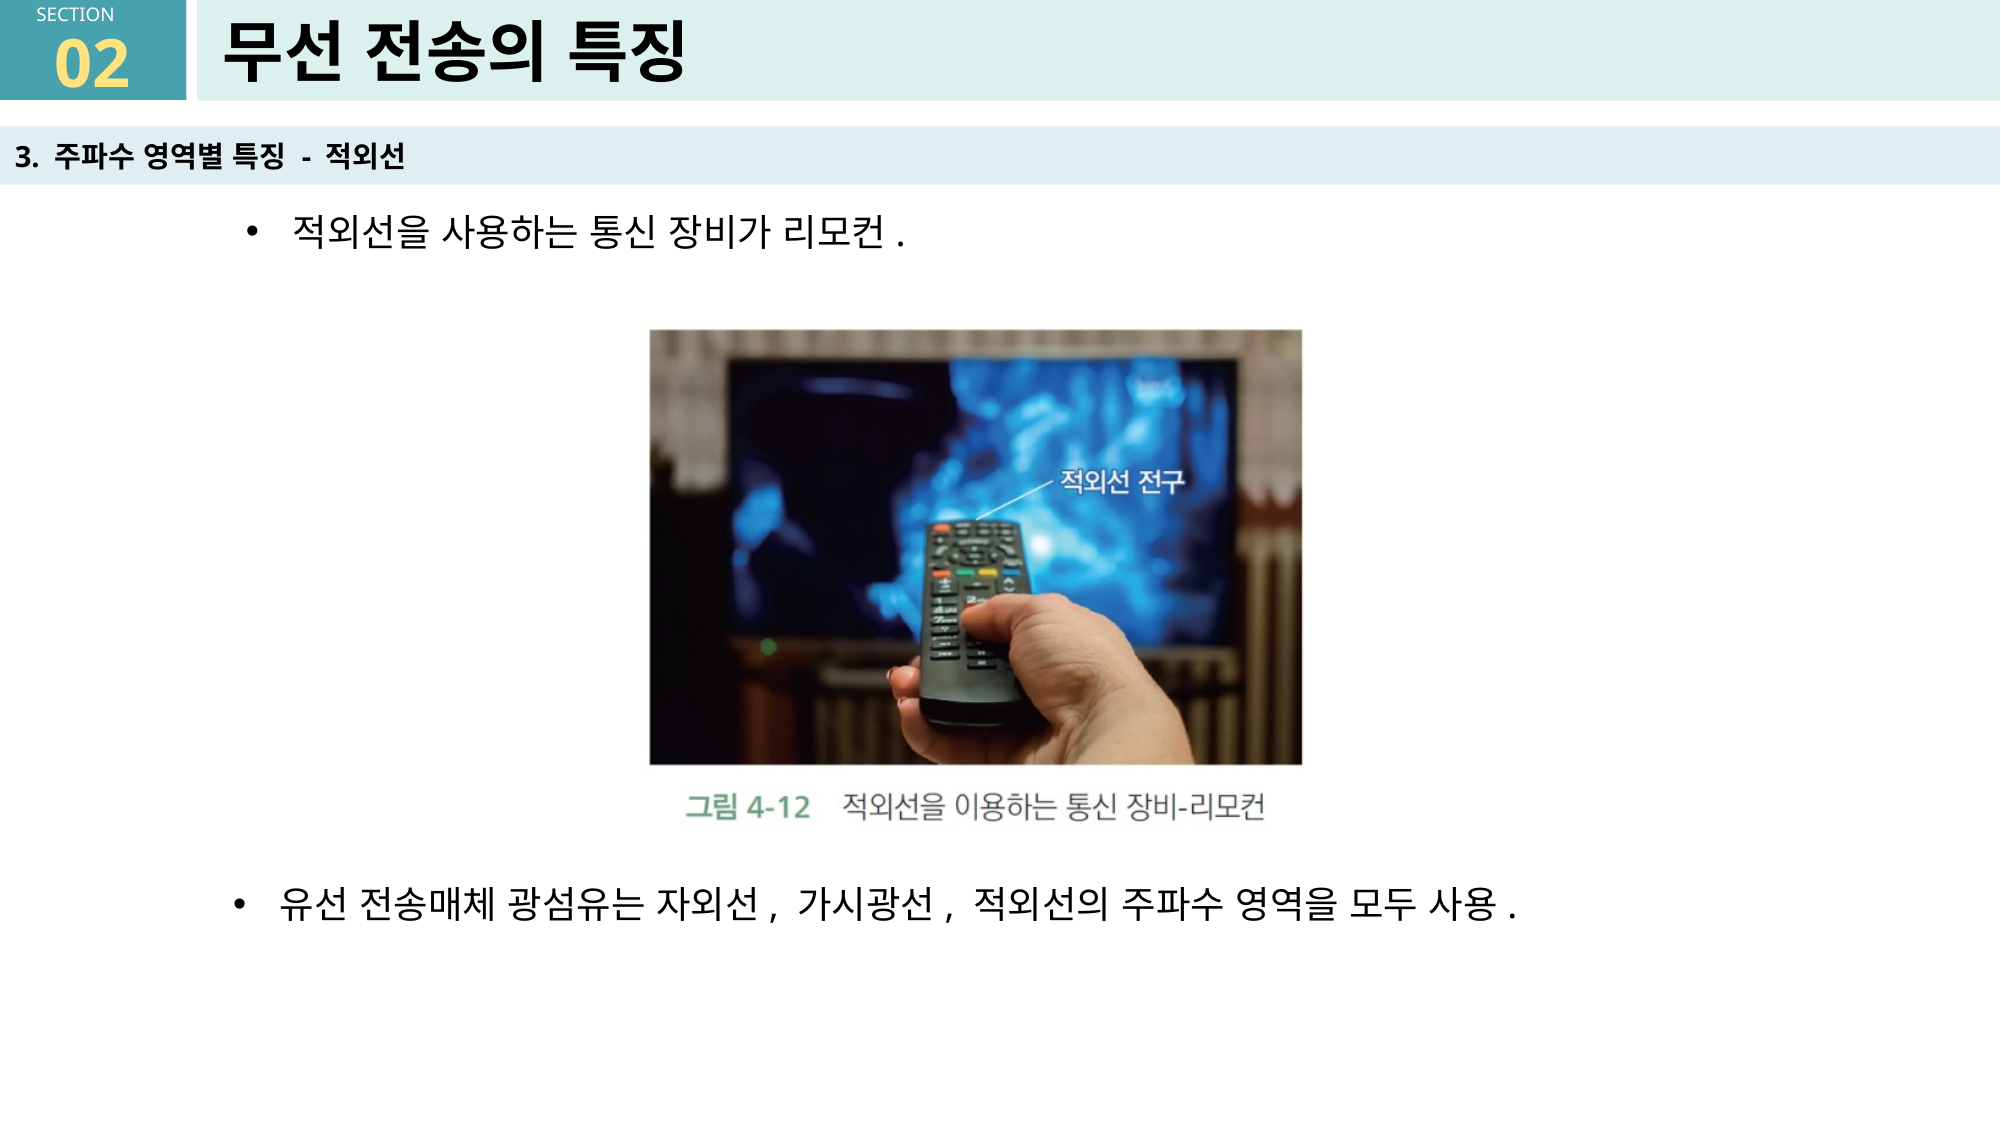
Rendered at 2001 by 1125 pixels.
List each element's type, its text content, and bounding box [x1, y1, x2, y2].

text_box 적외선을 사용하는 통신 장비가 리모컨. [231, 201, 1936, 329]
picture [641, 321, 1313, 834]
text_box 02 [0, 13, 186, 109]
text_box 유선 전송매체 광섬유는 자외선, 가시광선, 적외선의 주파수 영역을 모두 사용. [218, 873, 1923, 934]
text_box 3. 주파수 영역별 특징 - 적외선 [0, 125, 2000, 186]
text_box 무선 전송의 특징 [208, 1, 1984, 97]
